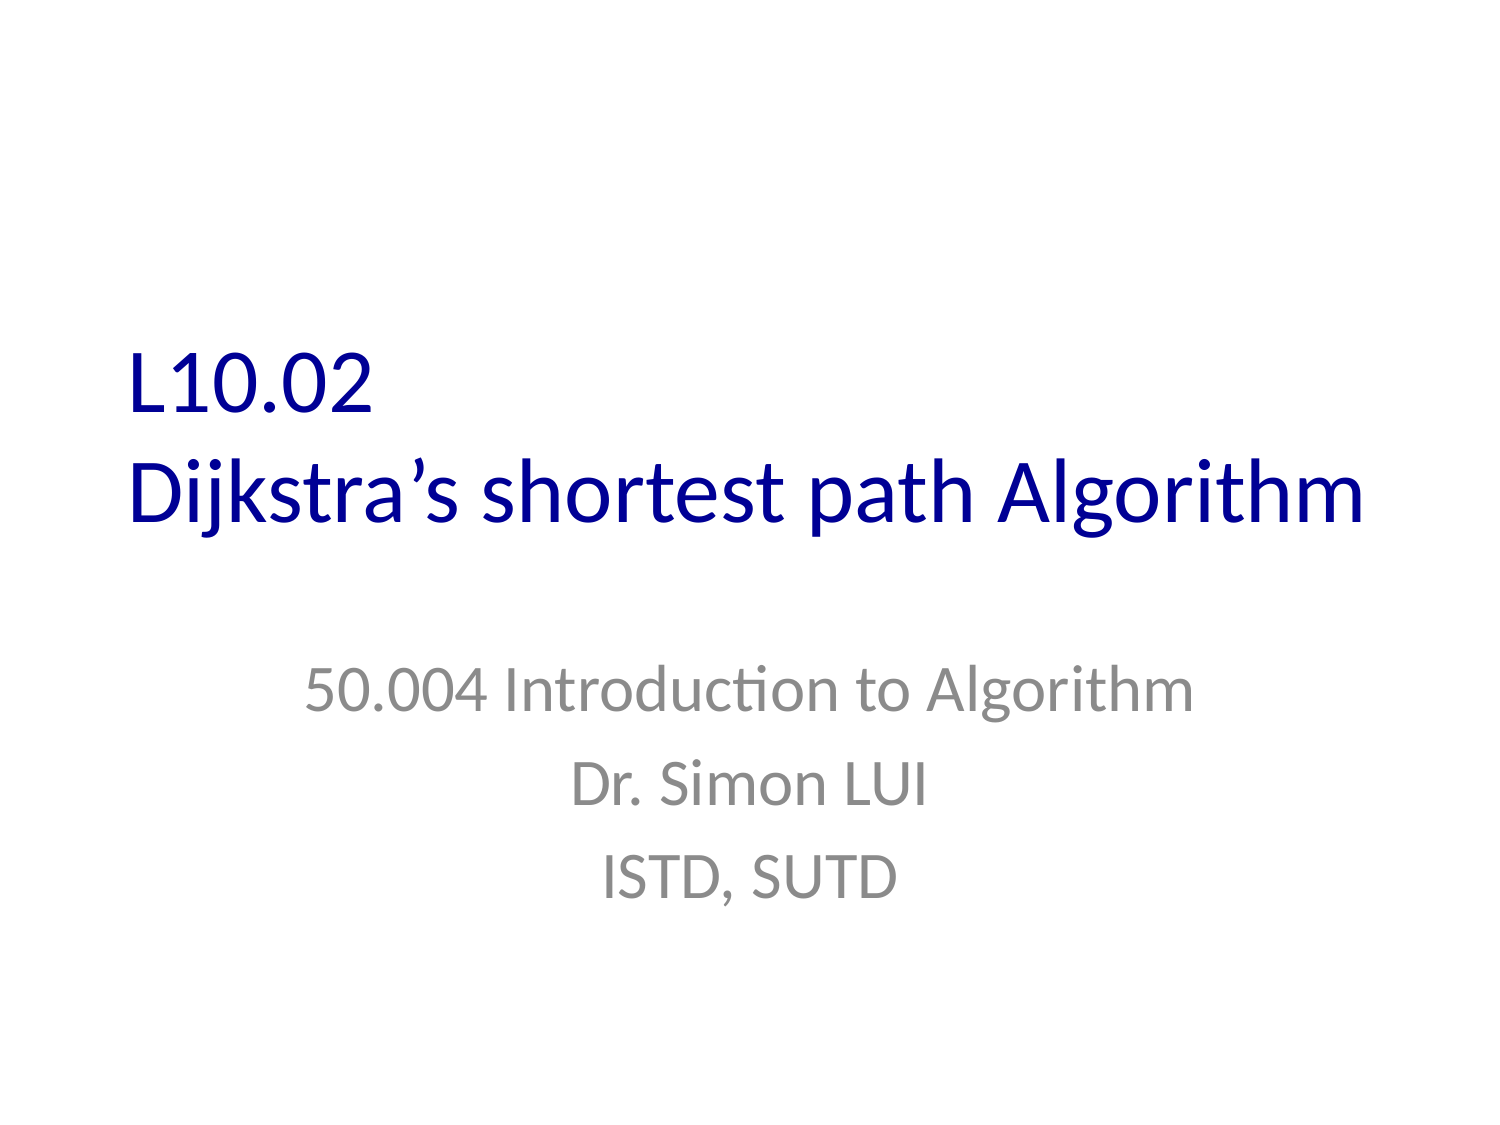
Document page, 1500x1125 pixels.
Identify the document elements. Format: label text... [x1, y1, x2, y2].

subtitle 50.004 Introduction to Algorithm Dr. Simon LUI ISTD, SUTD [225, 637, 1275, 925]
title L10.02 Dijkstra’s shortest path Algorithm [112, 270, 1446, 591]
